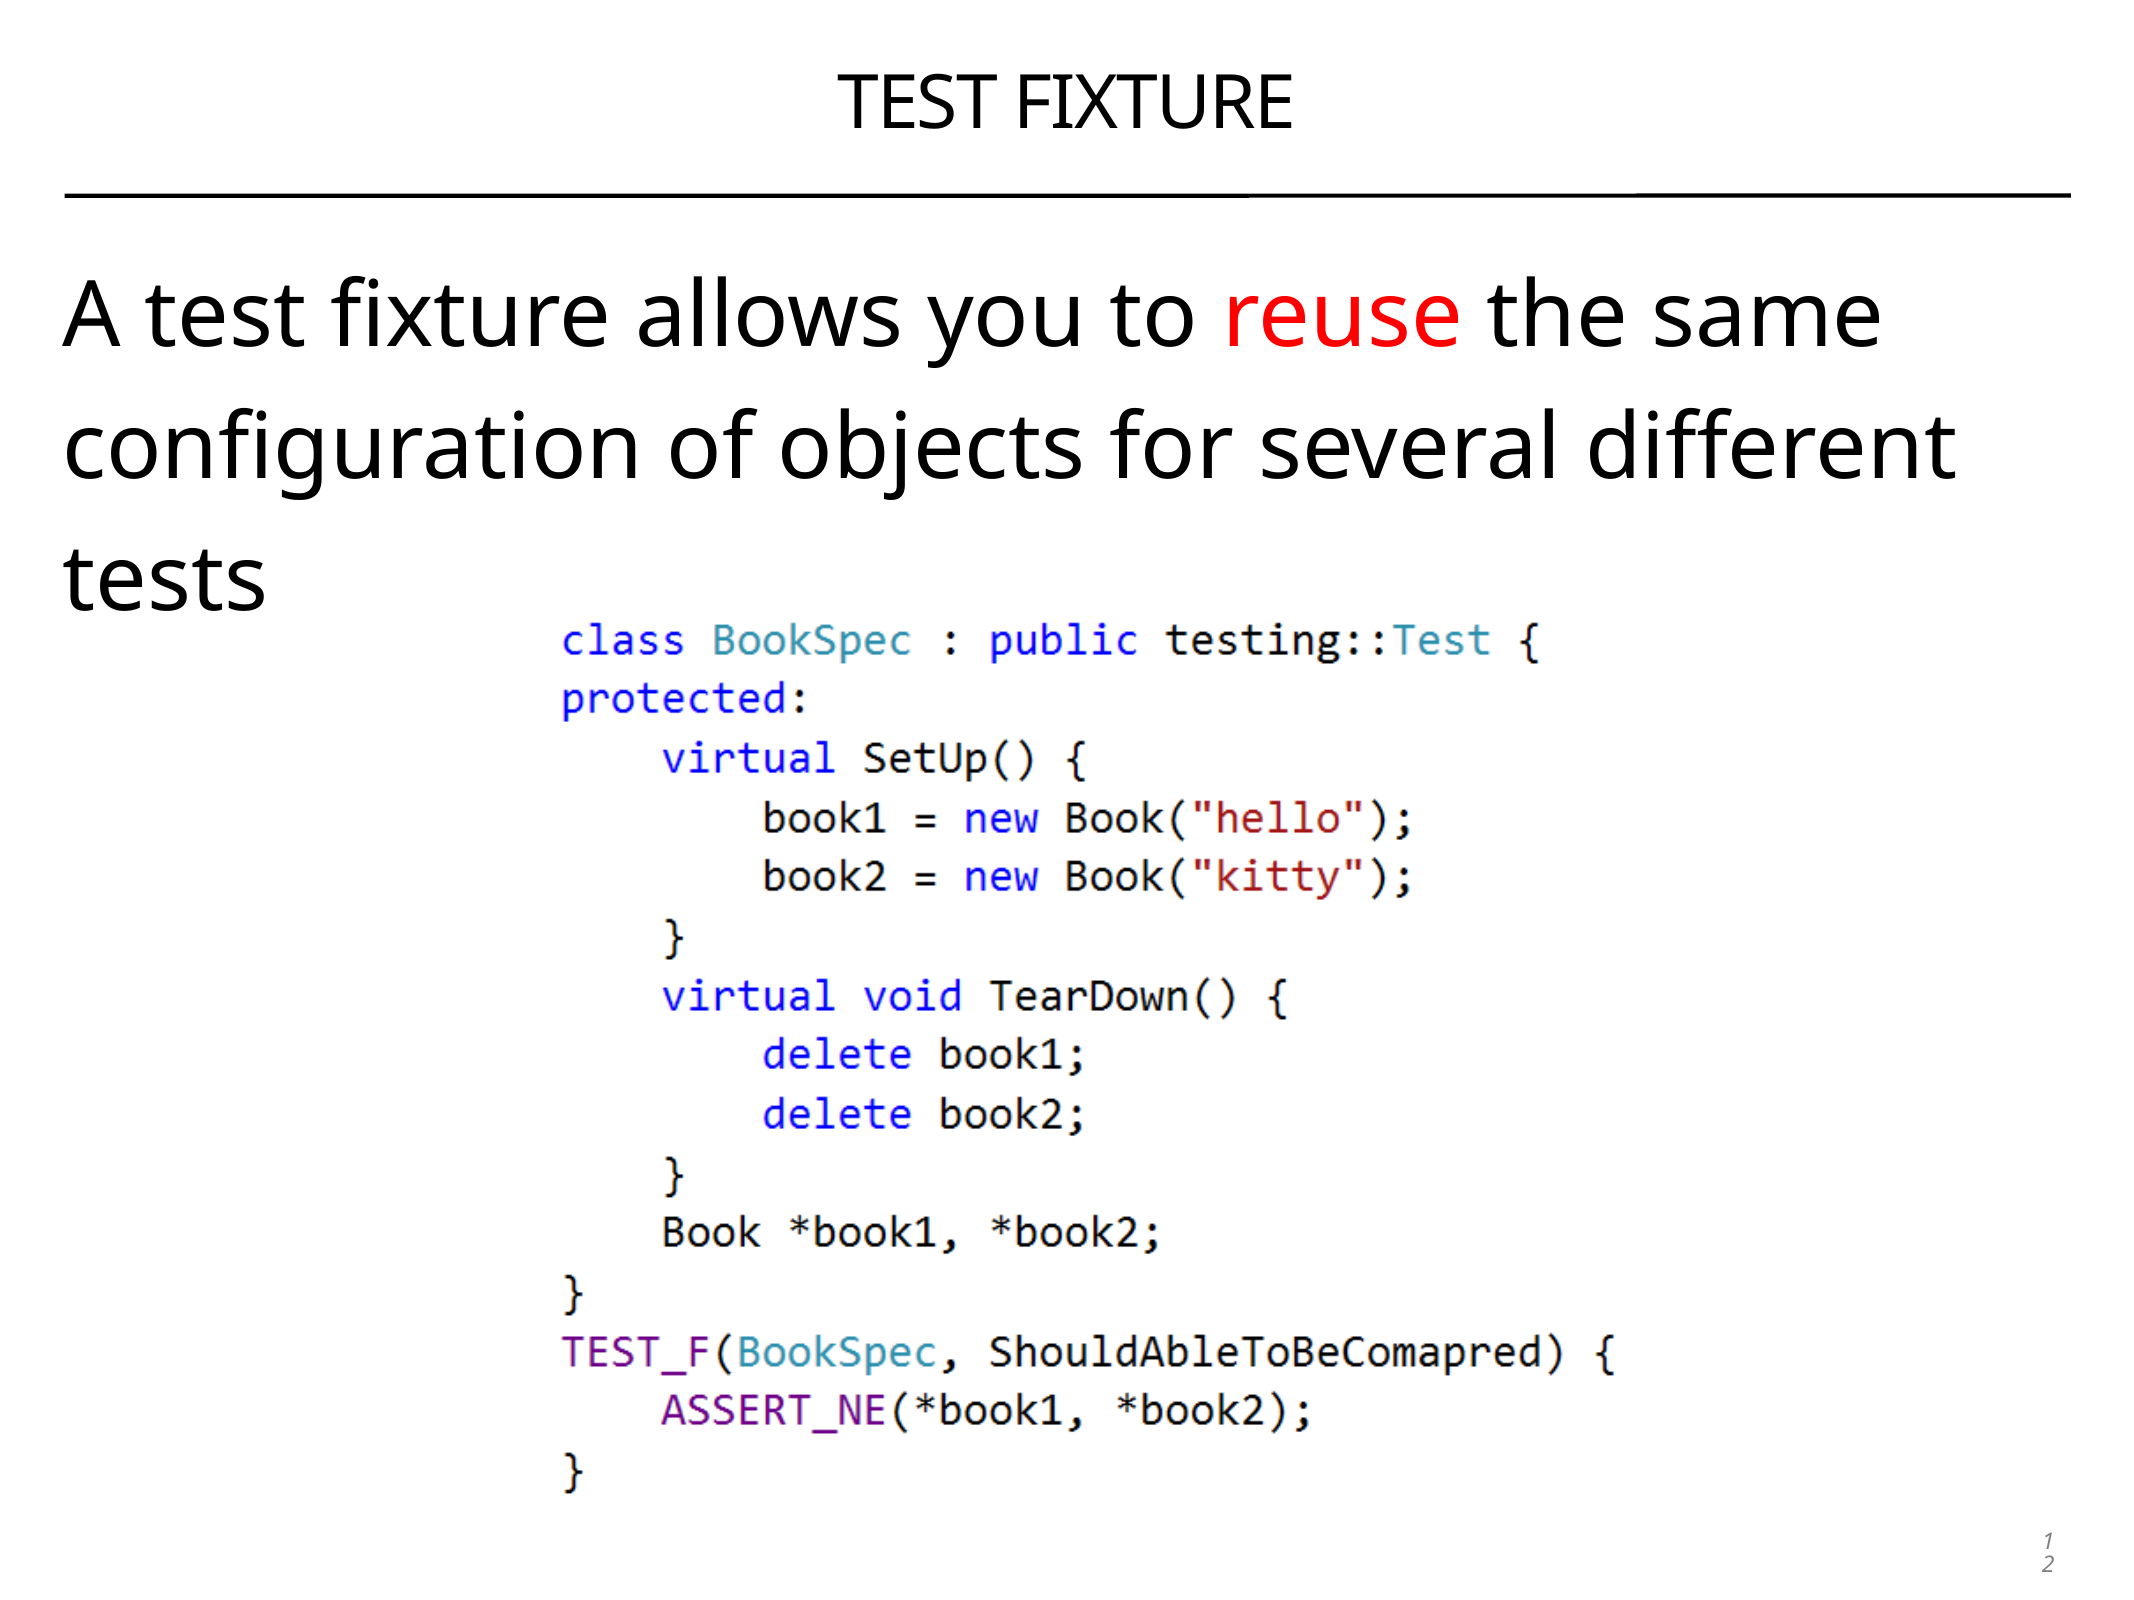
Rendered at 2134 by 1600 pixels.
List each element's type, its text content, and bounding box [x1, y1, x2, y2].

list A test fixture allows you to reuse the same configuration of objects for several different tests [62, 233, 2071, 1486]
title TEST Fixture [62, 50, 2071, 169]
picture [558, 617, 1658, 1499]
slide_number 12 [2026, 1518, 2071, 1567]
